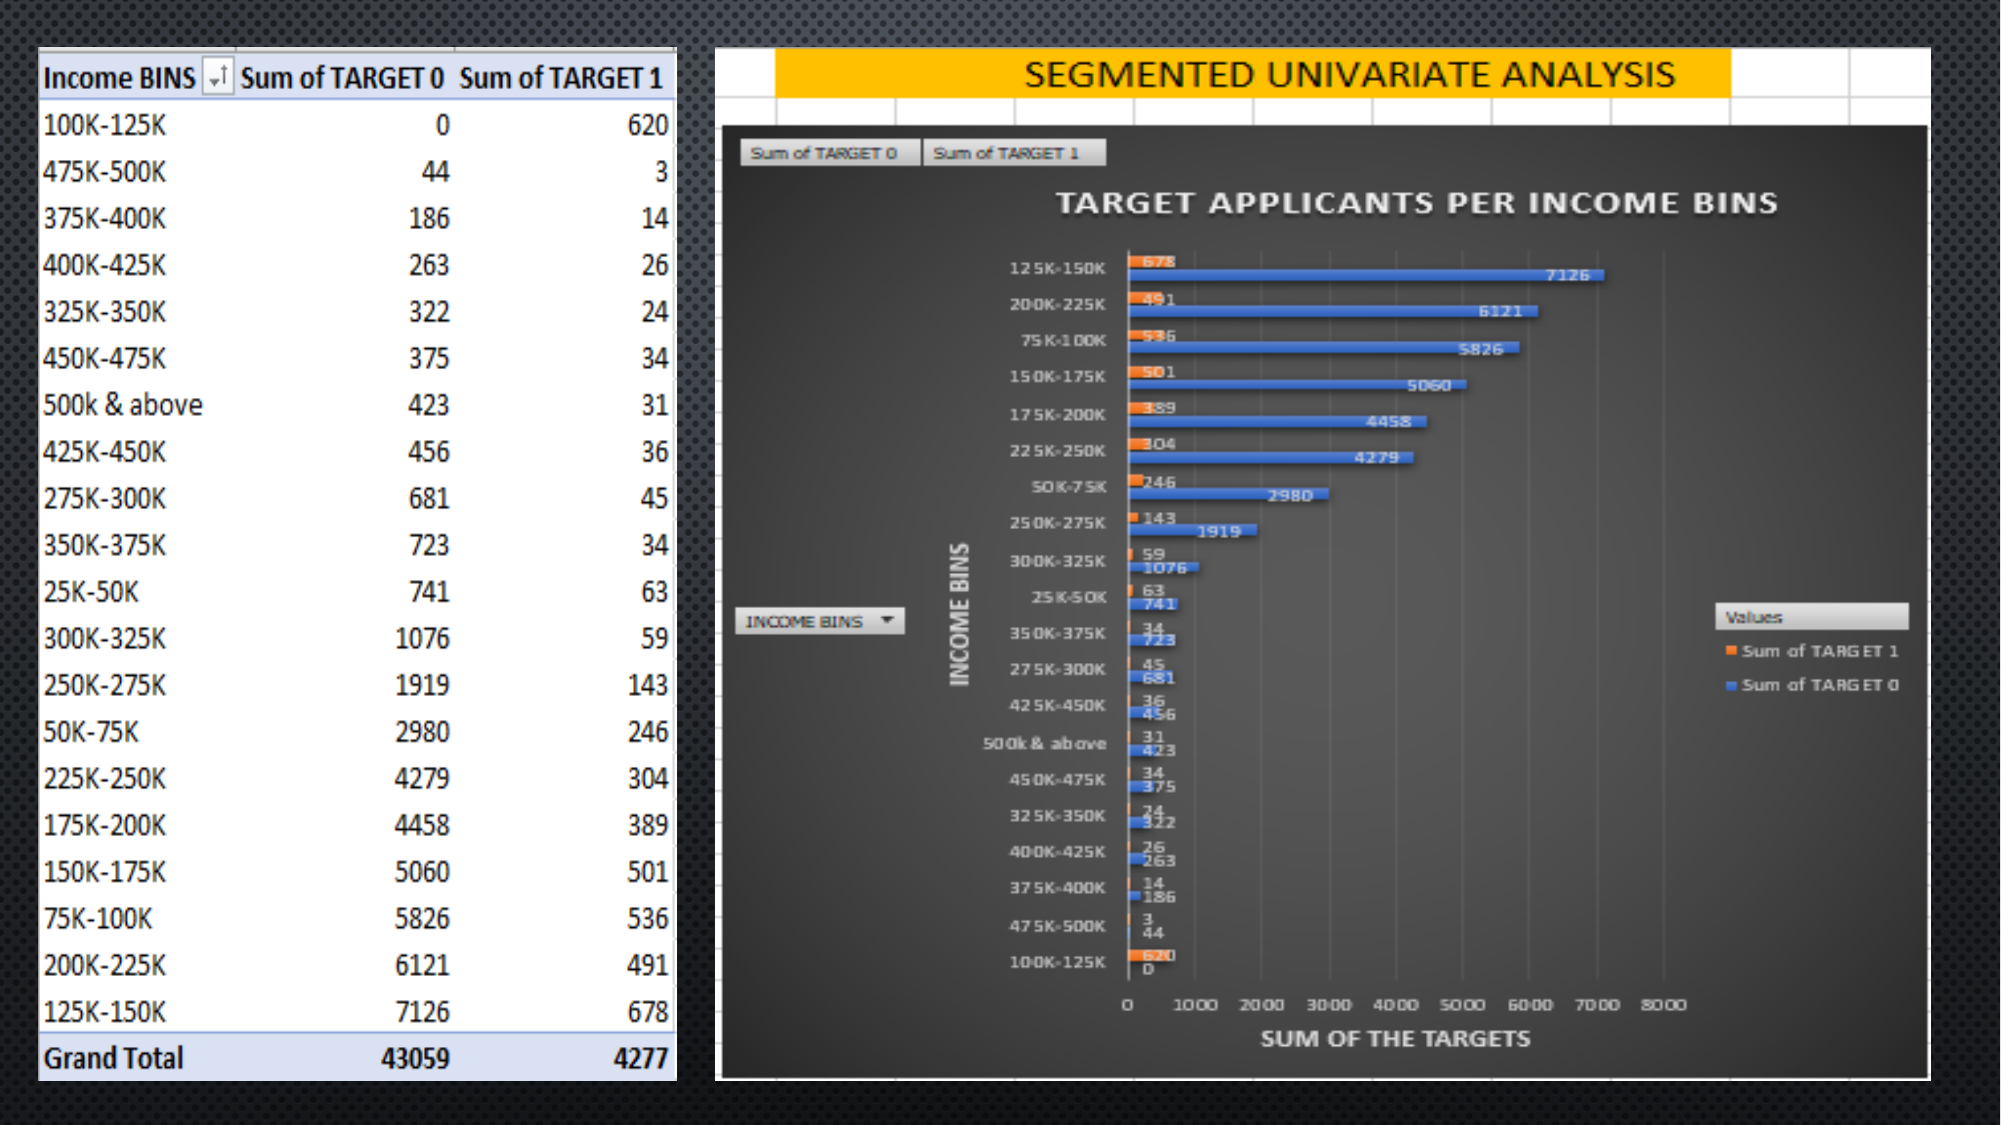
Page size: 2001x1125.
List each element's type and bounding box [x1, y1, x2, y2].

picture [37, 47, 677, 1081]
picture [714, 47, 1931, 1081]
